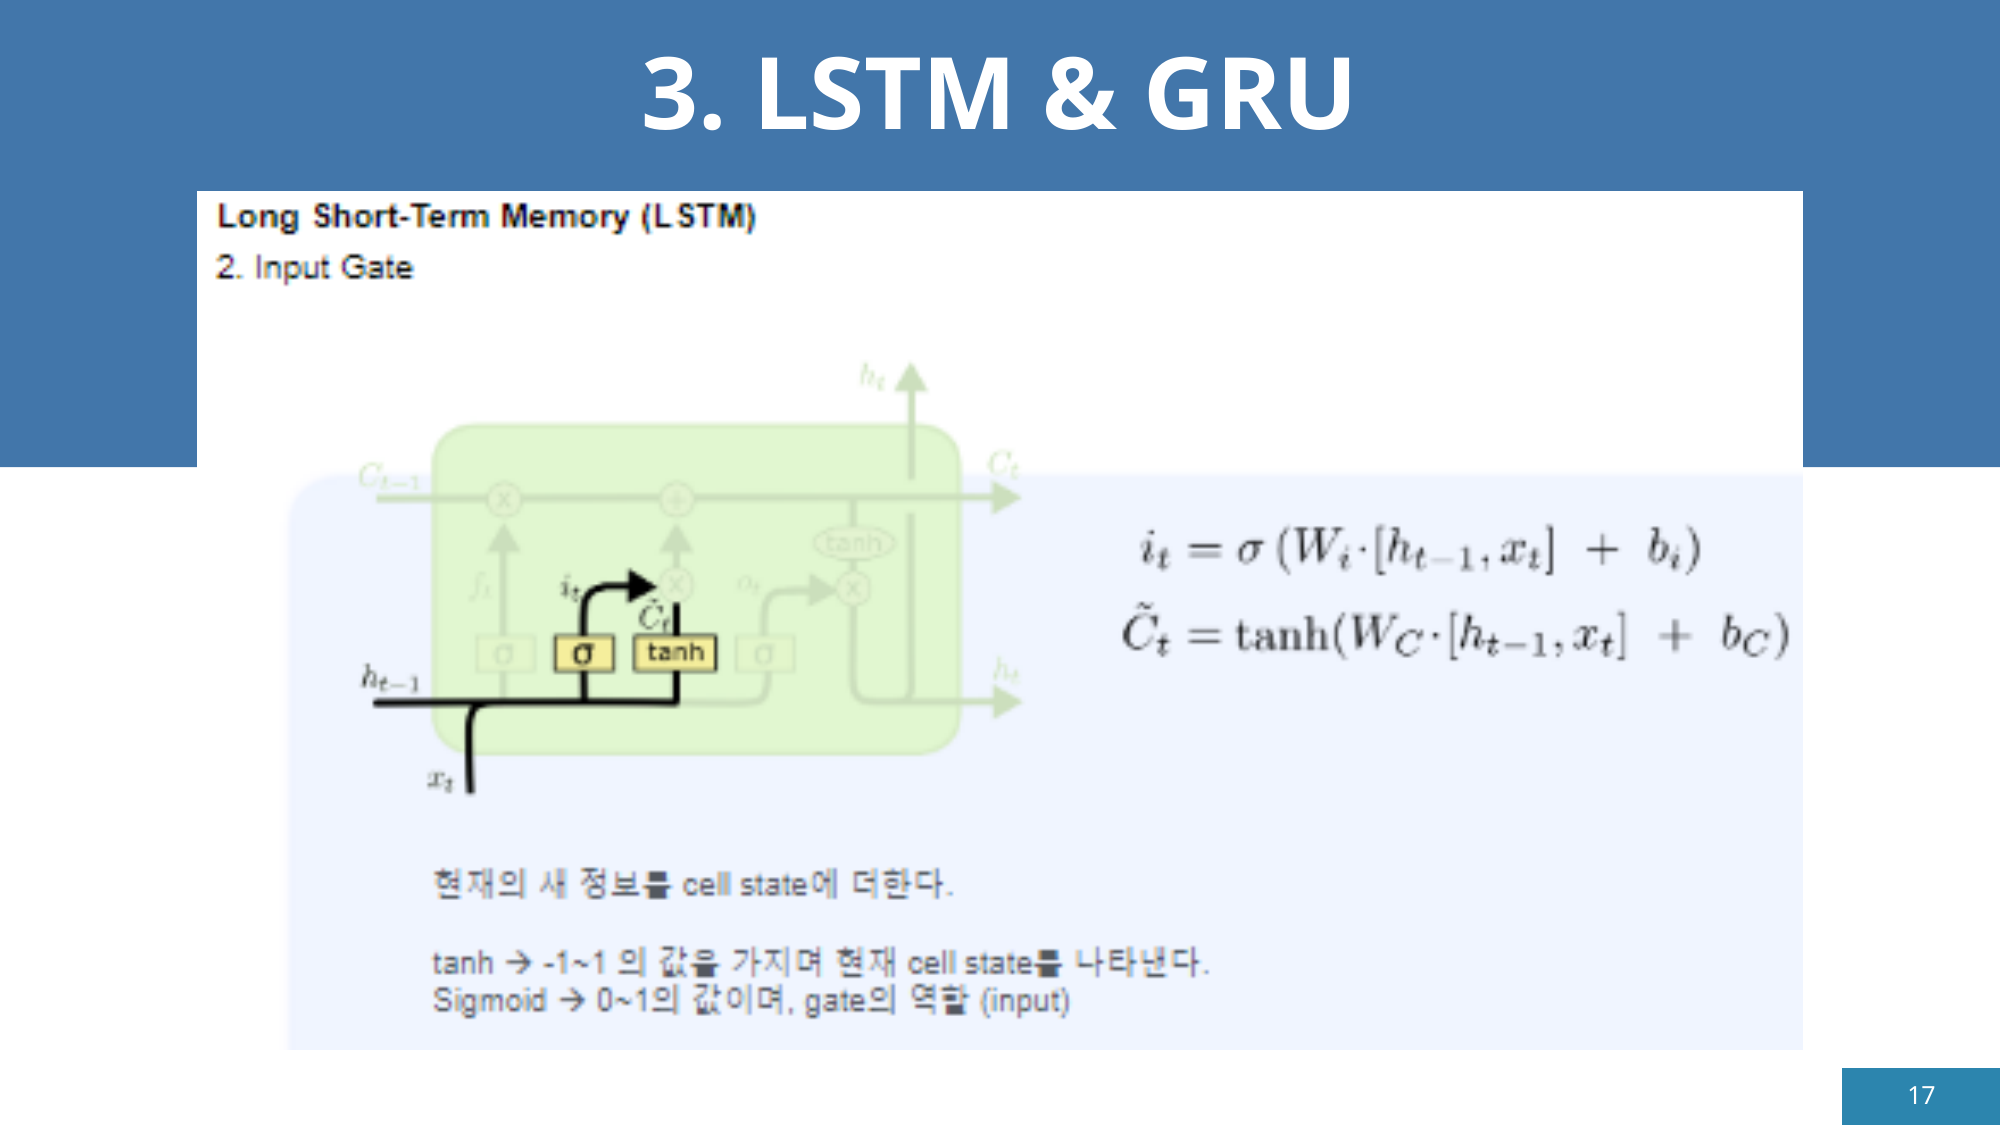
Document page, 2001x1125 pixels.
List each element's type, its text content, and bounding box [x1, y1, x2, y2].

picture [197, 191, 1803, 1050]
slide_number 17 [1889, 1079, 1951, 1114]
title 3. LSTM & GRU [263, 26, 1737, 168]
